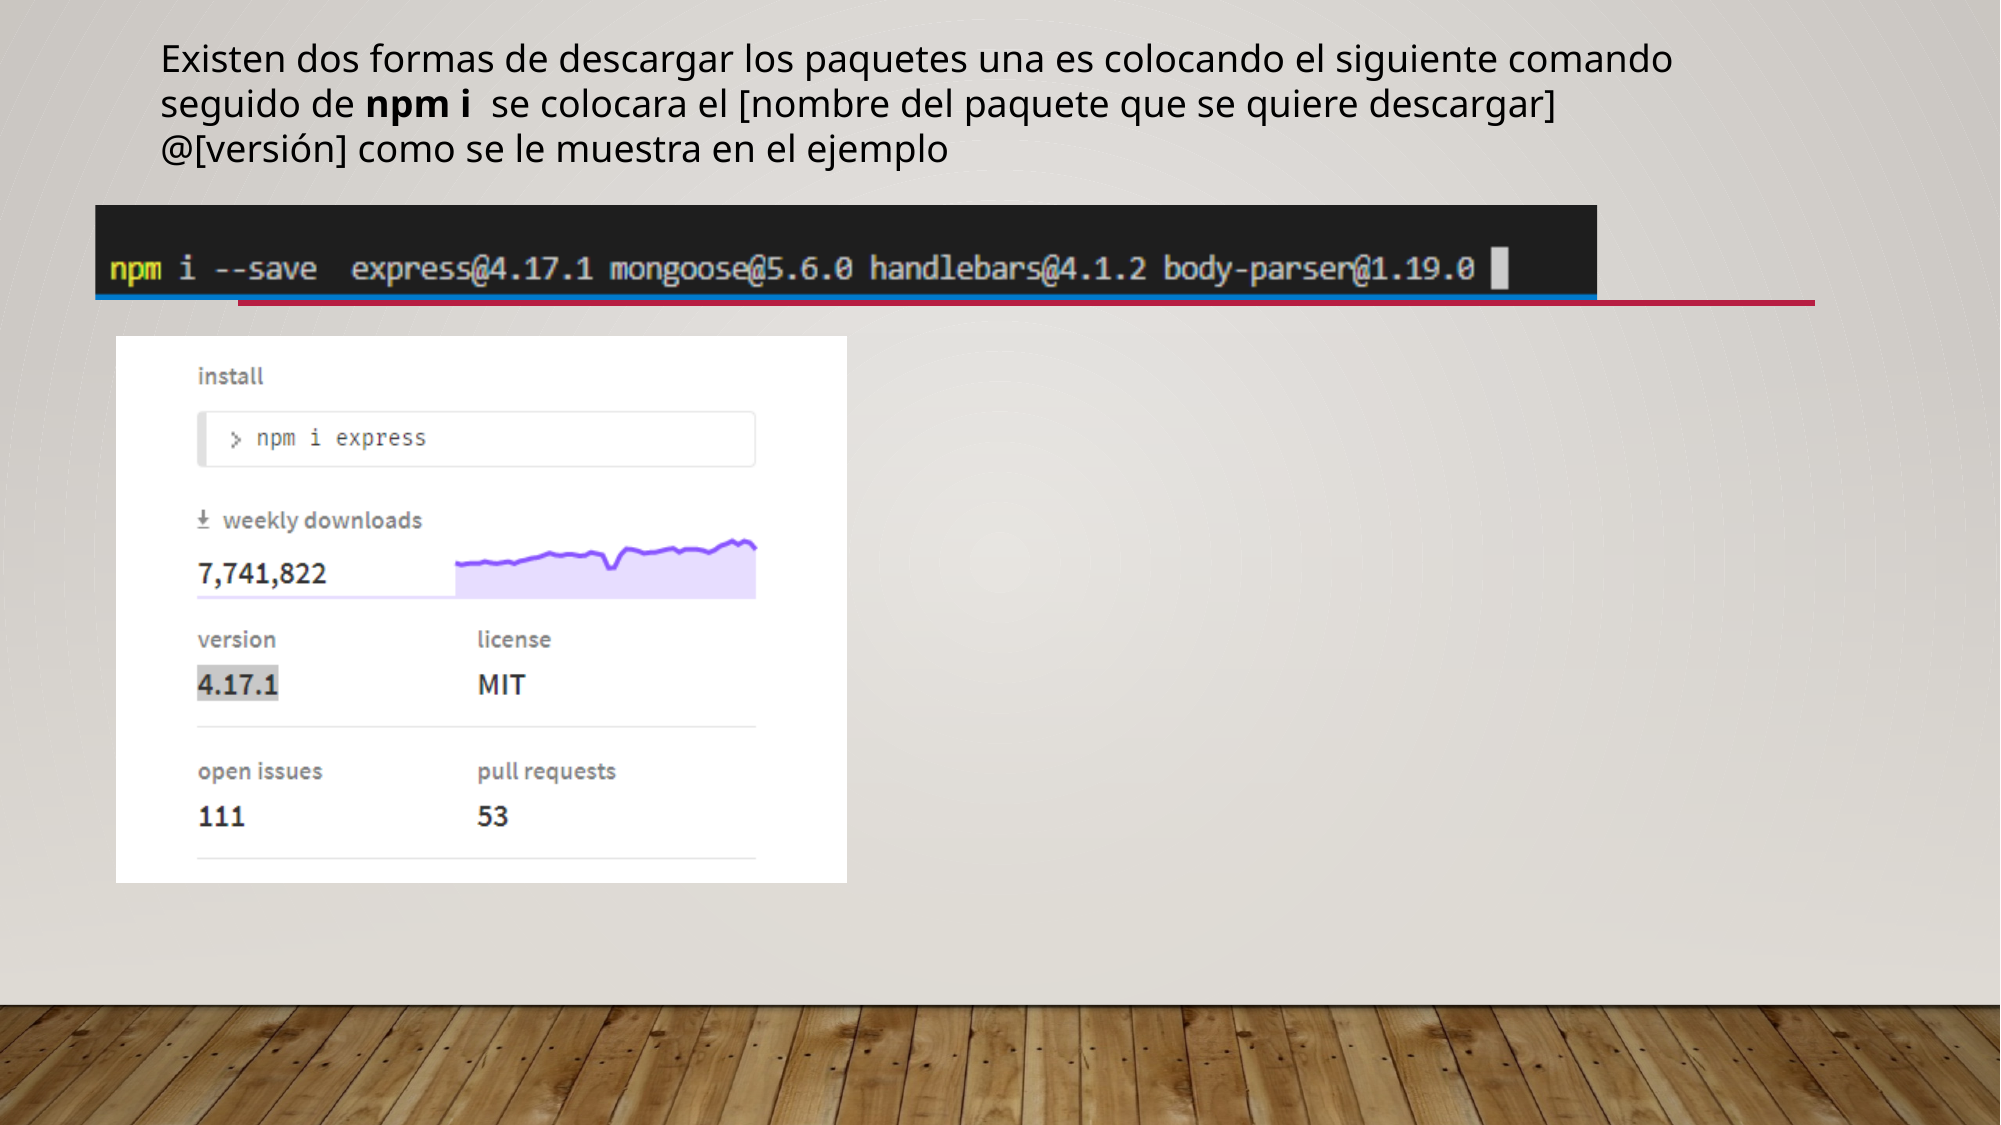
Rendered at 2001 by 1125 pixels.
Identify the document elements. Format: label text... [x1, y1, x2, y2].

picture [0, 1005, 2000, 1125]
picture [95, 205, 1598, 301]
text_box Existen dos formas de descargar los paquetes una es colocando el siguiente comando seguido de npm i se colocara el [nombre del paquete que se quiere descargar] @[versión] como se le muestra en el ejemplo [145, 28, 1738, 178]
picture [116, 336, 847, 883]
